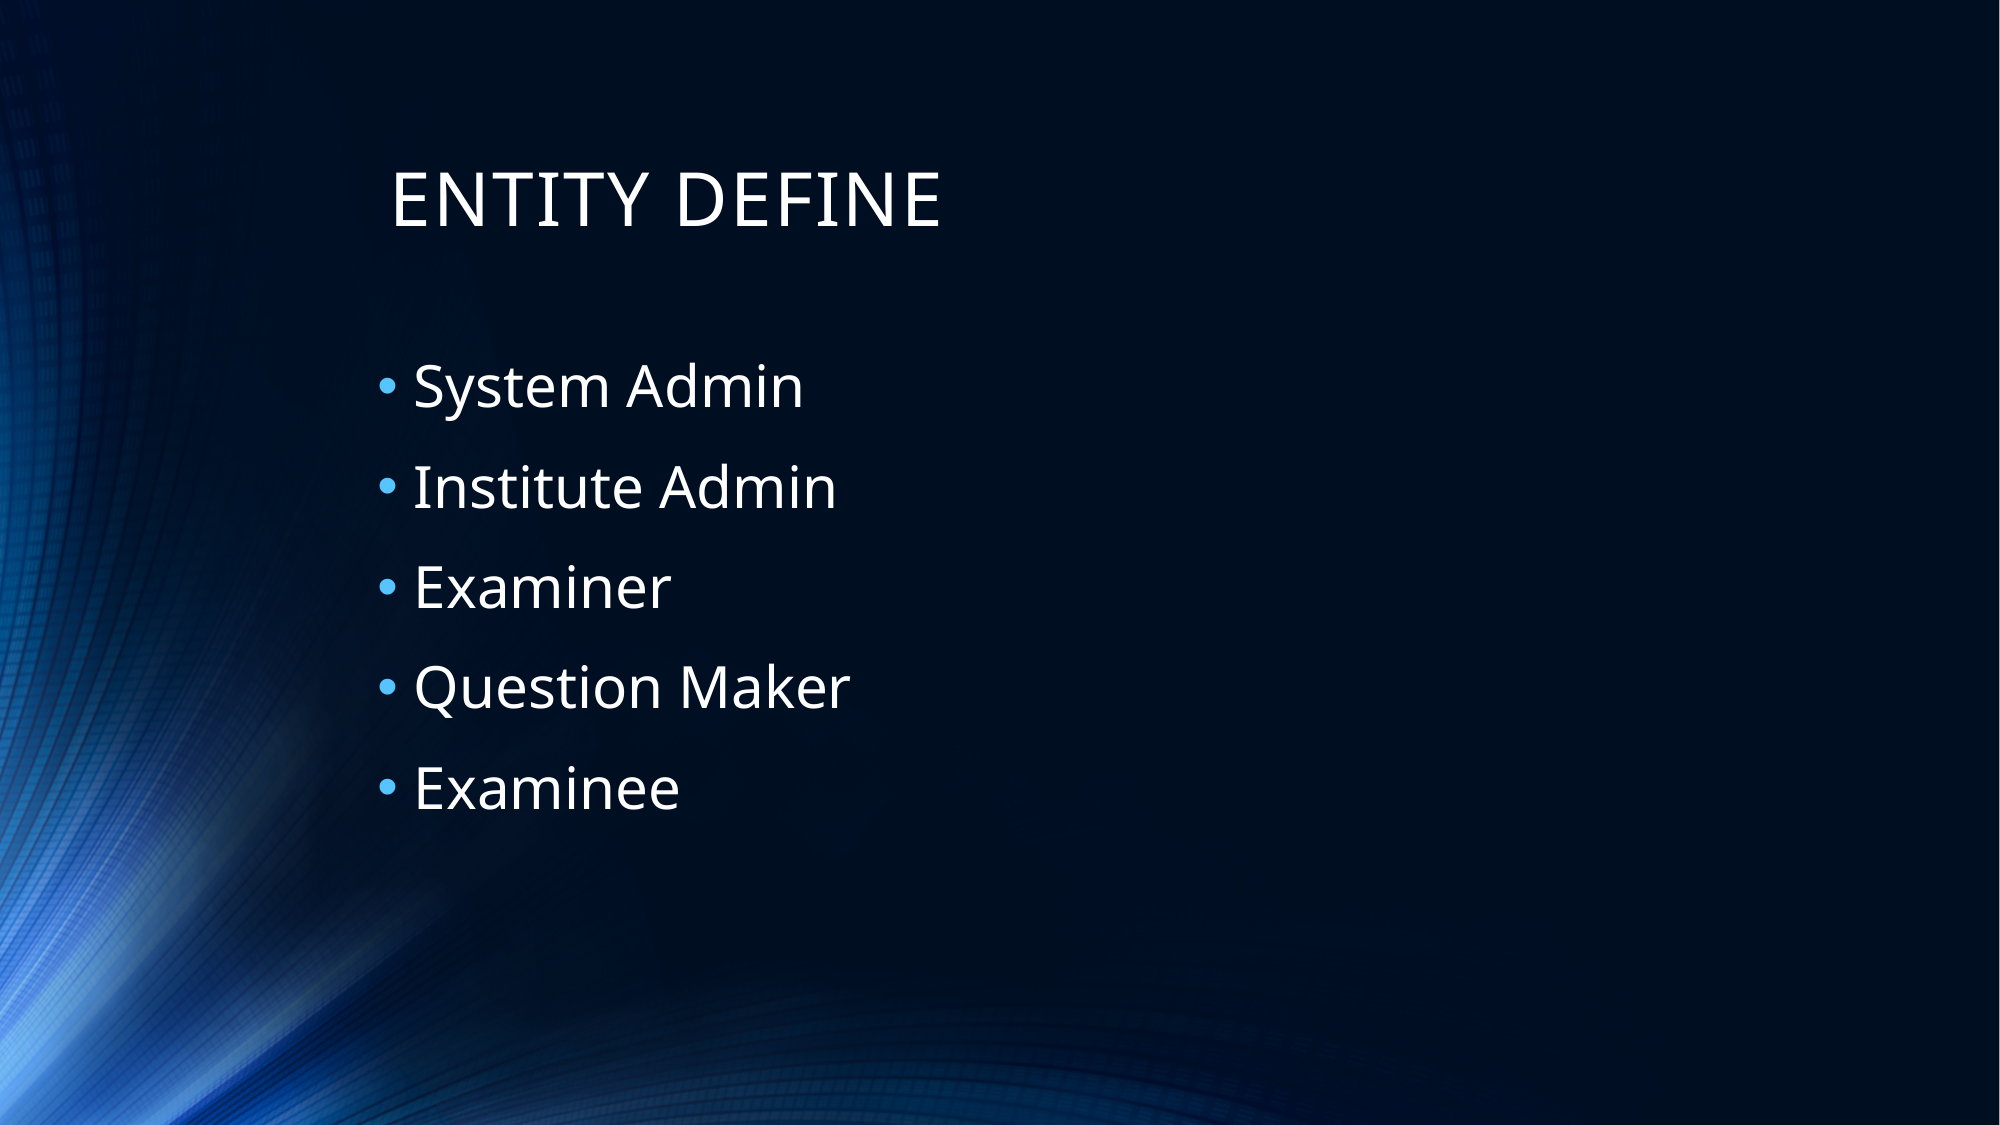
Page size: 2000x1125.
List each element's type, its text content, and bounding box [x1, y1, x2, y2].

title ENTITY DEFINE [374, 99, 1375, 250]
picture [0, 0, 2000, 1125]
list System Admin Institute Admin Examiner Question Maker Examinee [362, 350, 1088, 1025]
